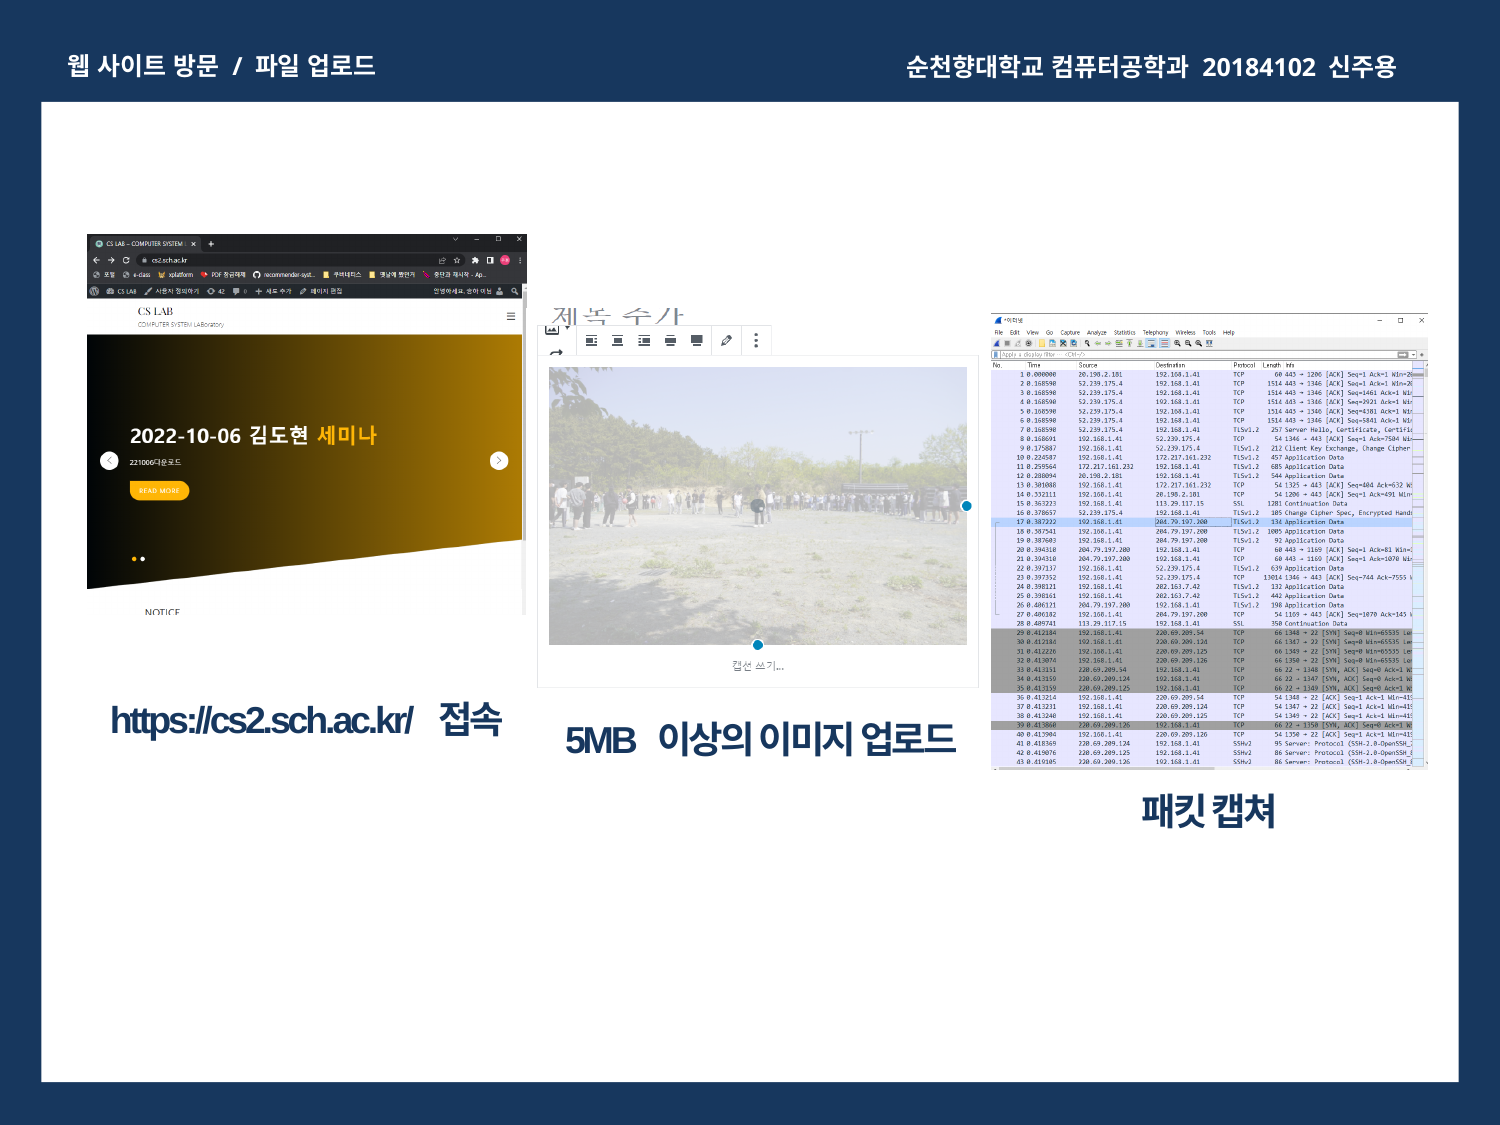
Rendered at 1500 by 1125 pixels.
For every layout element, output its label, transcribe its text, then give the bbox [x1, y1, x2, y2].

text_box 웹 사이트 방문 / 파일 업로드 [52, 42, 392, 88]
text_box 순천향대학교 컴퓨터공학과 20184102 신주용 [891, 44, 1471, 90]
text_box [39, 100, 1461, 1084]
text_box 패킷 캡쳐 [984, 780, 1436, 841]
text_box https://cs2.sch.ac.kr/ 접속 [81, 688, 533, 838]
picture [87, 234, 1428, 770]
text_box 5MB 이상의 이미지 업로드 [536, 724, 986, 769]
